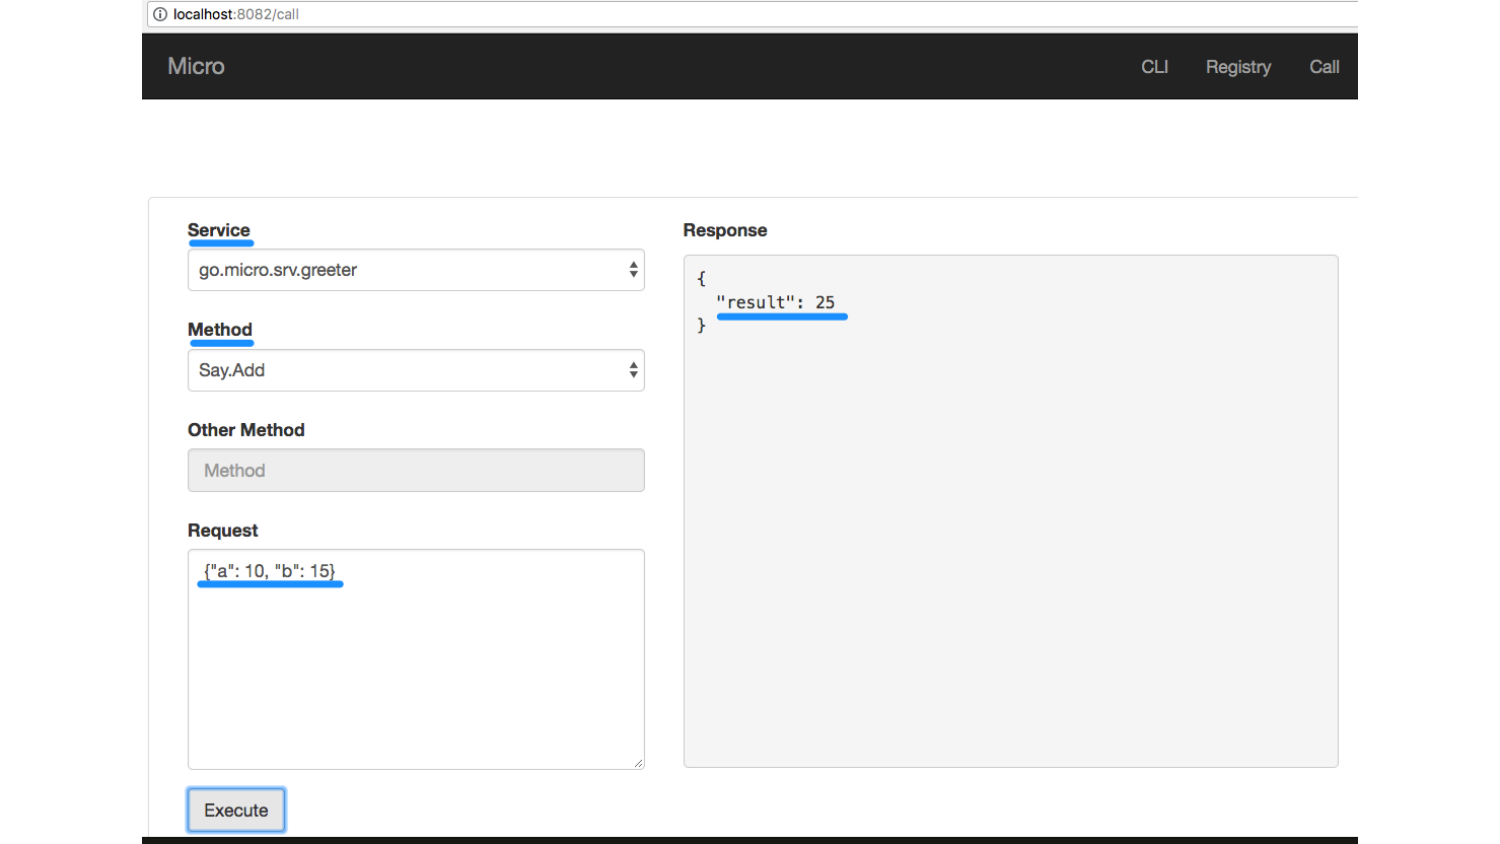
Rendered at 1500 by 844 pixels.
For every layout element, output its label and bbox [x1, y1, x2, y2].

picture [142, 0, 1358, 844]
